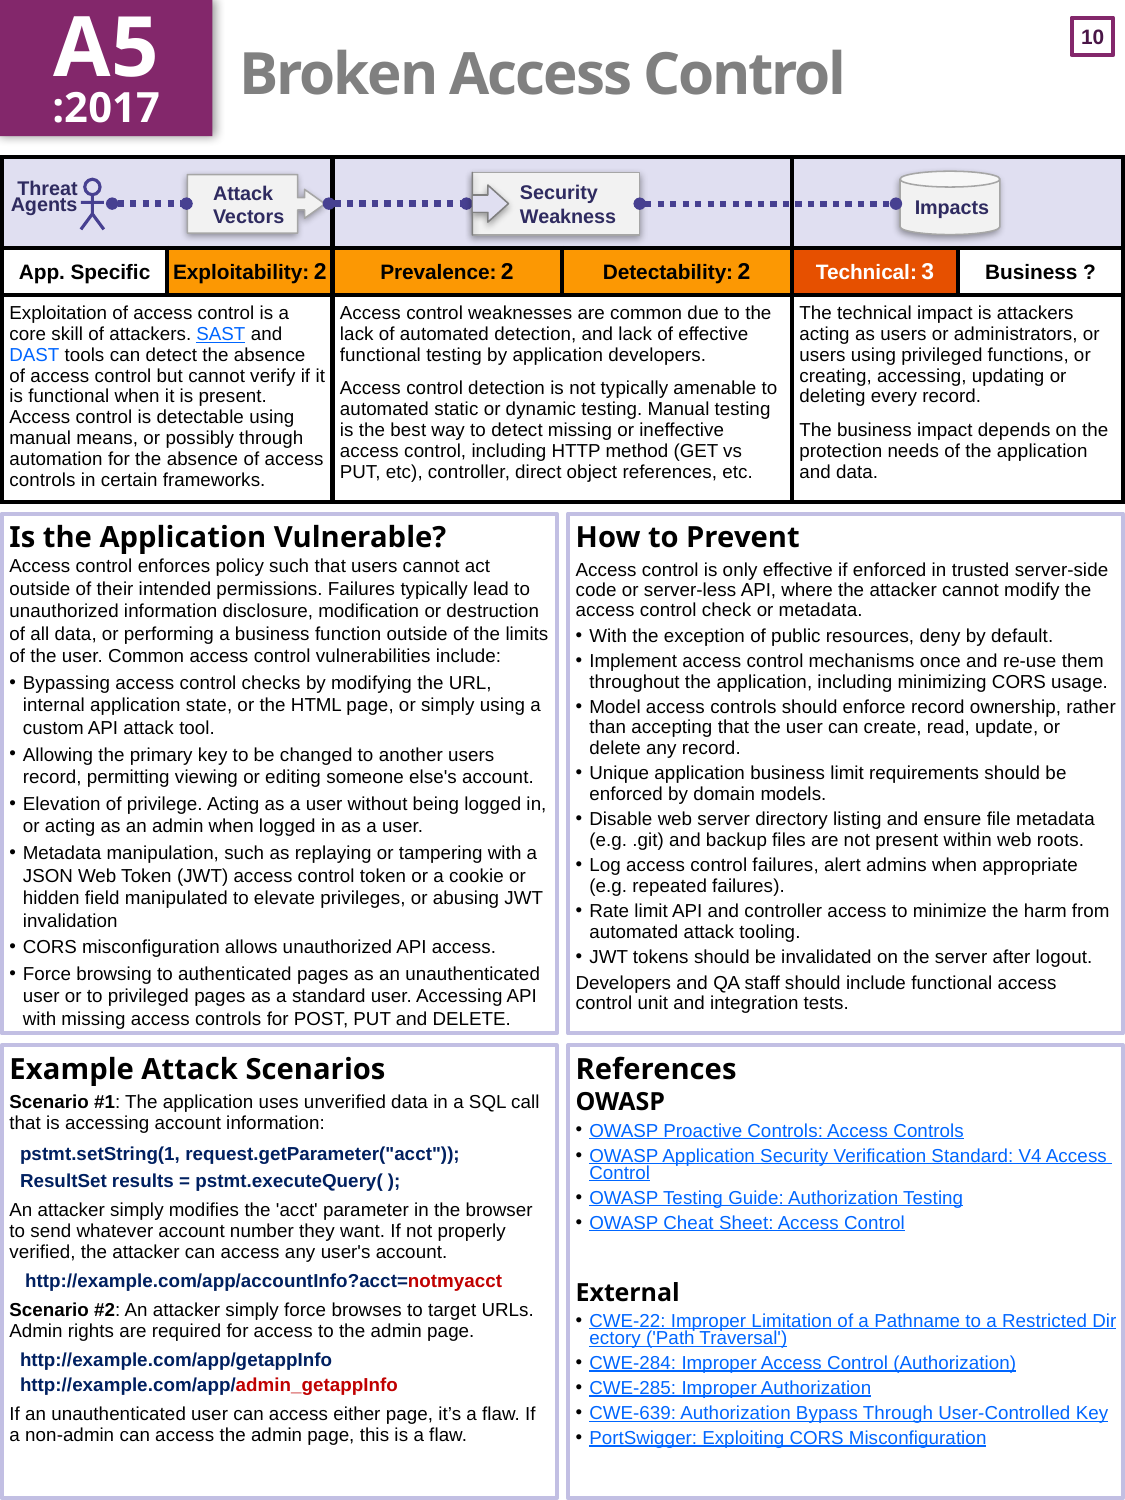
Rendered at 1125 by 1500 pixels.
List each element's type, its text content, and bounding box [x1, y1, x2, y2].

text_box Is the Application Vulnerable? Access control enforces policy such that users cannot act outside of their intended permissions. Failures typically lead to unauthorized information disclosure, modification or destruction of all data, or performing a business function outside of the limits of the user. Common access control vulnerabilities include: Bypassing access control checks by modifying the URL, internal application state, or the HTML page, or simply using a custom API attack tool. Allowing the primary key to be changed to another users record, permitting viewing or editing someone else's account. Elevation of privilege. Acting as a user without being logged in, or acting as an admin when logged in as a user. Metadata manipulation, such as replaying or tampering with a JSON Web Token (JWT) access control token or a cookie or hidden field manipulated to elevate privileges, or abusing JWT invalidation CORS misconfiguration allows unauthorized API access. Force browsing to authenticated pages as an unauthenticated user or to privileged pages as a standard user. Accessing API with missing access controls for POST, PUT and DELETE. [0, 512, 559, 1035]
table_cell Exploitation of access control is a core skill of attackers. SAST and DAST tools can detect the absence of access control but cannot verify if it is functional when it is present. Access control is detectable using manual means, or possibly through automation for the absence of access controls in certain frameworks. [2, 297, 332, 523]
table_header [2, 157, 332, 246]
table_cell [4, 250, 165, 293]
table_header [792, 157, 1123, 246]
table_cell [960, 250, 1121, 293]
table_cell Prevalence: 2 [335, 250, 560, 293]
text_box How to Prevent Access control is only effective if enforced in trusted server-side code or server-less API, where the attacker cannot modify the access control check or metadata. With the exception of public resources, deny by default. Implement access control mechanisms once and re-use them throughout the application, including minimizing CORS usage. Model access controls should enforce record ownership, rather than accepting that the user can create, read, update, or delete any record. Unique application business limit requirements should be enforced by domain models. Disable web server directory listing and ensure file metadata (e.g. .git) and backup files are not present within web roots. Log access control failures, alert admins when appropriate (e.g. repeated failures). Rate limit API and controller access to minimize the harm from automated attack tooling. JWT tokens should be invalidated on the server after logout. Developers and QA staff should include functional access control unit and integration tests. [566, 512, 1125, 1035]
table_cell Detectability: 2 [564, 250, 790, 293]
text_box Example Attack Scenarios Scenario #1: The application uses unverified data in a SQL call that is accessing account information: pstmt.setString(1, request.getParameter("acct")); ResultSet results = pstmt.executeQuery( ); An attacker simply modifies the 'acct' parameter in the browser to send whatever account number they want. If not properly verified, the attacker can access any user's account. http://example.com/app/accountInfo?acct=notmyacct Scenario #2: An attacker simply force browses to target URLs. Admin rights are required for access to the admin page. http://example.com/app/getappInfo http://example.com/app/admin_getappInfo If an unauthenticated user can access either page, it’s a flaw. If a non-admin can access the admin page, this is a flaw. [0, 1043, 559, 1500]
title Broken Access Control [225, 12, 1125, 138]
table_cell The technical impact is attackers acting as users or administrators, or users using privileged functions, or creating, accessing, updating or deleting every record. The business impact depends on the protection needs of the application and data. [792, 297, 1123, 523]
text_box References OWASP OWASP Proactive Controls: Access Controls OWASP Application Security Verification Standard: V4 Access Control OWASP Testing Guide: Authorization Testing OWASP Cheat Sheet: Access Control External CWE-22: Improper Limitation of a Pathname to a Restricted Directory ('Path Traversal') CWE-284: Improper Access Control (Authorization) CWE-285: Improper Authorization CWE-639: Authorization Bypass Through User-Controlled Key PortSwigger: Exploiting CORS Misconfiguration [566, 1043, 1125, 1500]
list A5 :2017 [0, 0, 213, 137]
table_cell Exploitability: 2 [169, 250, 330, 293]
table_header [332, 157, 792, 246]
table_cell Technical: 3 [794, 250, 956, 293]
table_cell Access control weaknesses are common due to the lack of automated detection, and lack of effective functional testing by application developers. Access control detection is not typically amenable to automated static or dynamic testing. Manual testing is the best way to detect missing or ineffective access control, including HTTP method (GET vs PUT, etc), controller, direct object references, etc. [332, 297, 792, 523]
